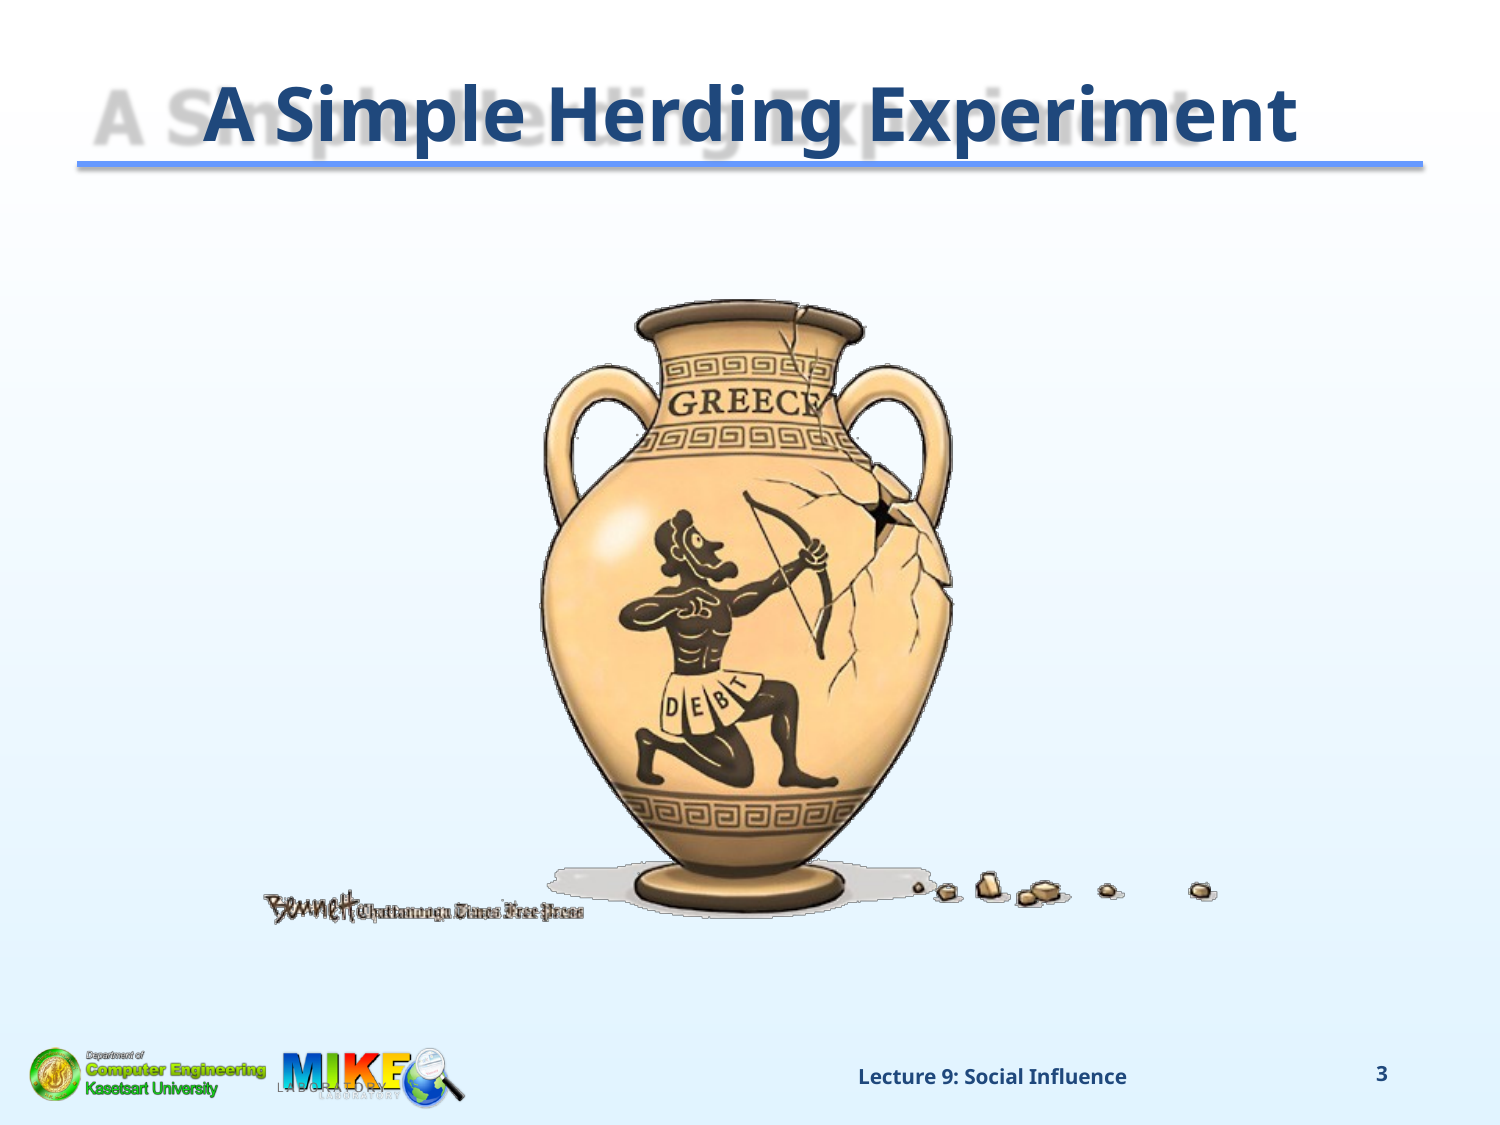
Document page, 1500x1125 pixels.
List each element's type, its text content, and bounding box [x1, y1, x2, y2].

text_box [258, 281, 1225, 931]
title A Simple Herding Experiment [87, 65, 1413, 157]
slide_number 3 [1365, 1065, 1401, 1091]
footer Lecture 9: Social Influence [856, 1065, 1141, 1091]
picture [0, 0, 1500, 1125]
text_box [42, 41, 1250, 166]
